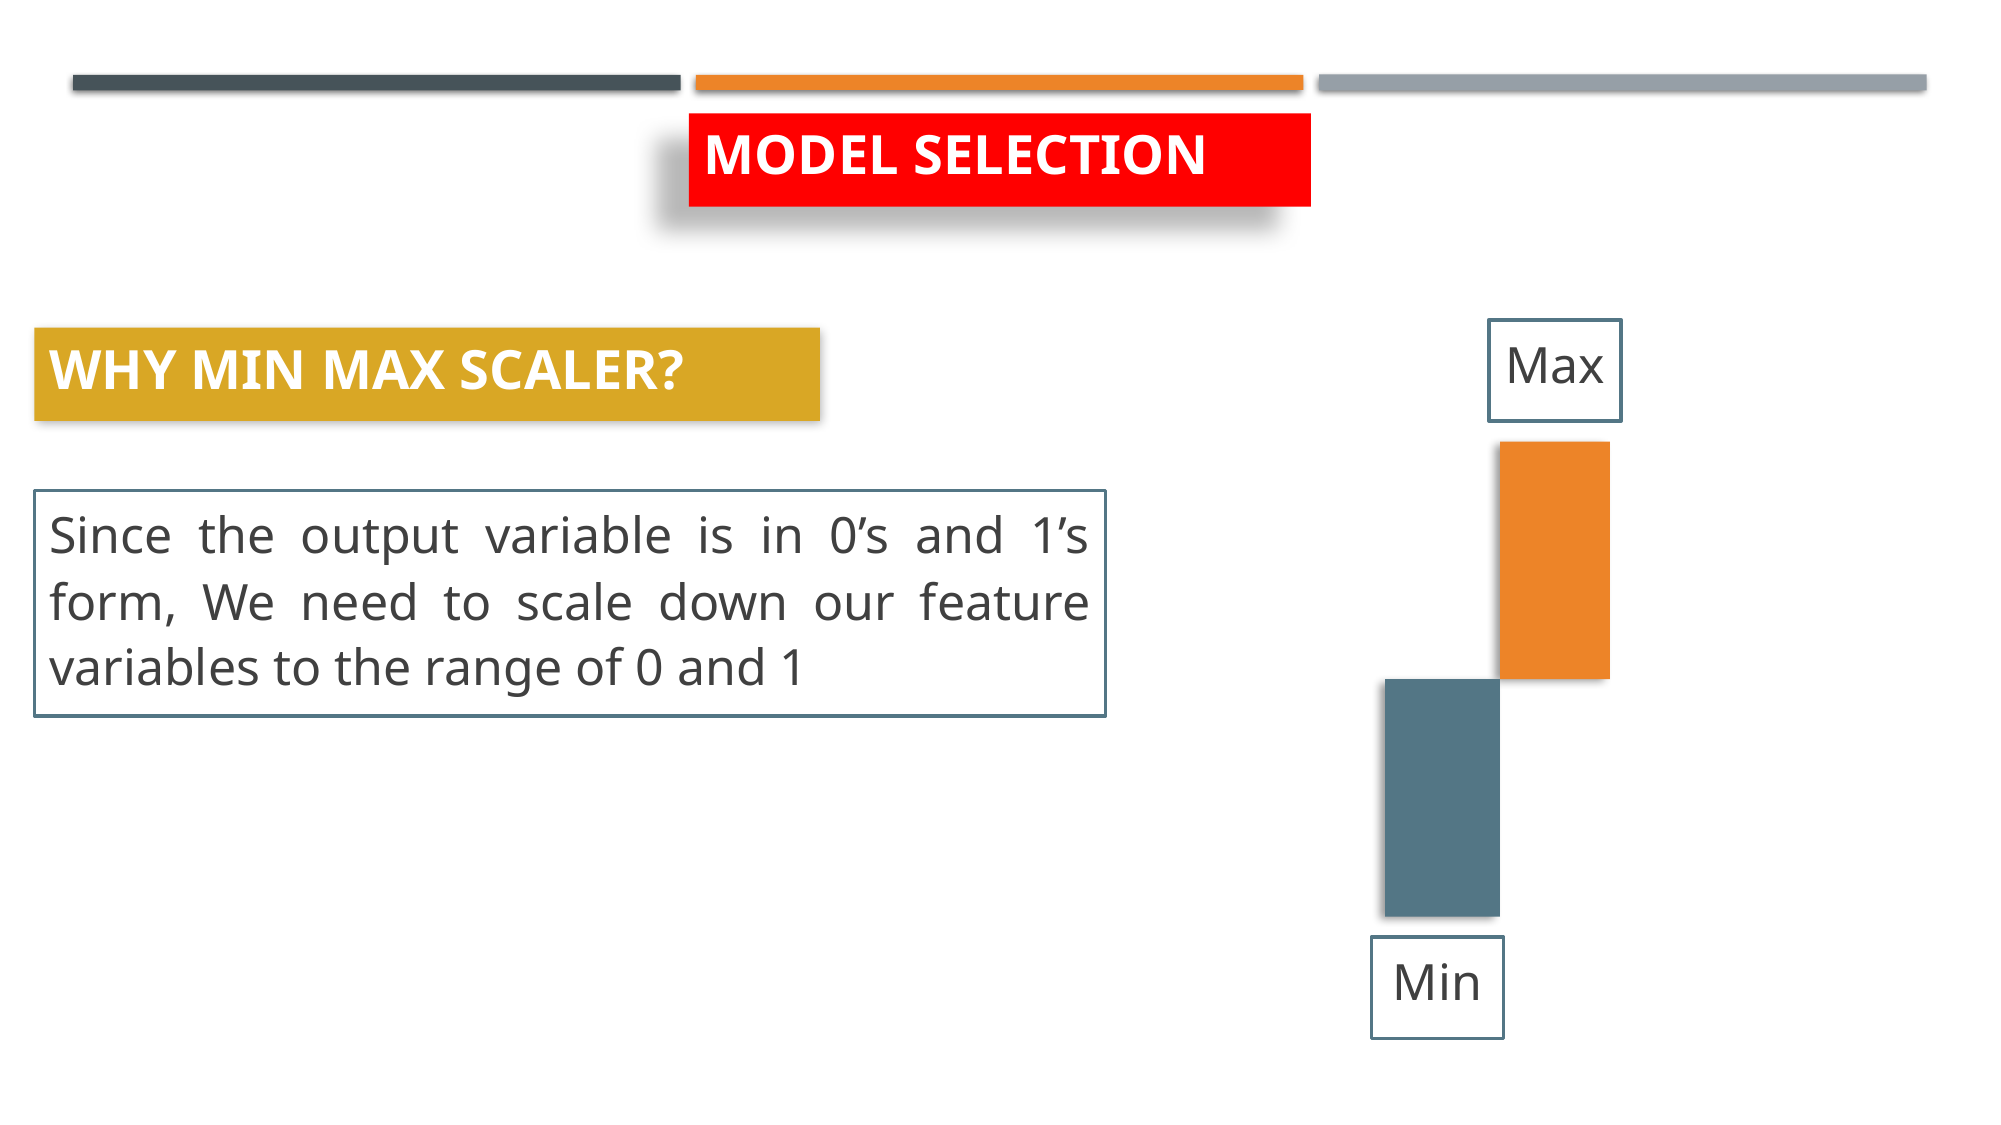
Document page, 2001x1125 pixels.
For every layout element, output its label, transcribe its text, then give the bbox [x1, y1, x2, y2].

text_box Why Min Max Scaler? [34, 327, 820, 421]
text_box Min [1370, 935, 1505, 1040]
text_box Max [1487, 318, 1623, 423]
text_box [1498, 440, 1612, 681]
text_box Model Selection [688, 113, 1311, 207]
text_box Since the output variable is in 0’s and 1’s form, We need to scale down our feature variables to the range of 0 and 1 [33, 489, 1107, 718]
text_box [1383, 677, 1502, 918]
